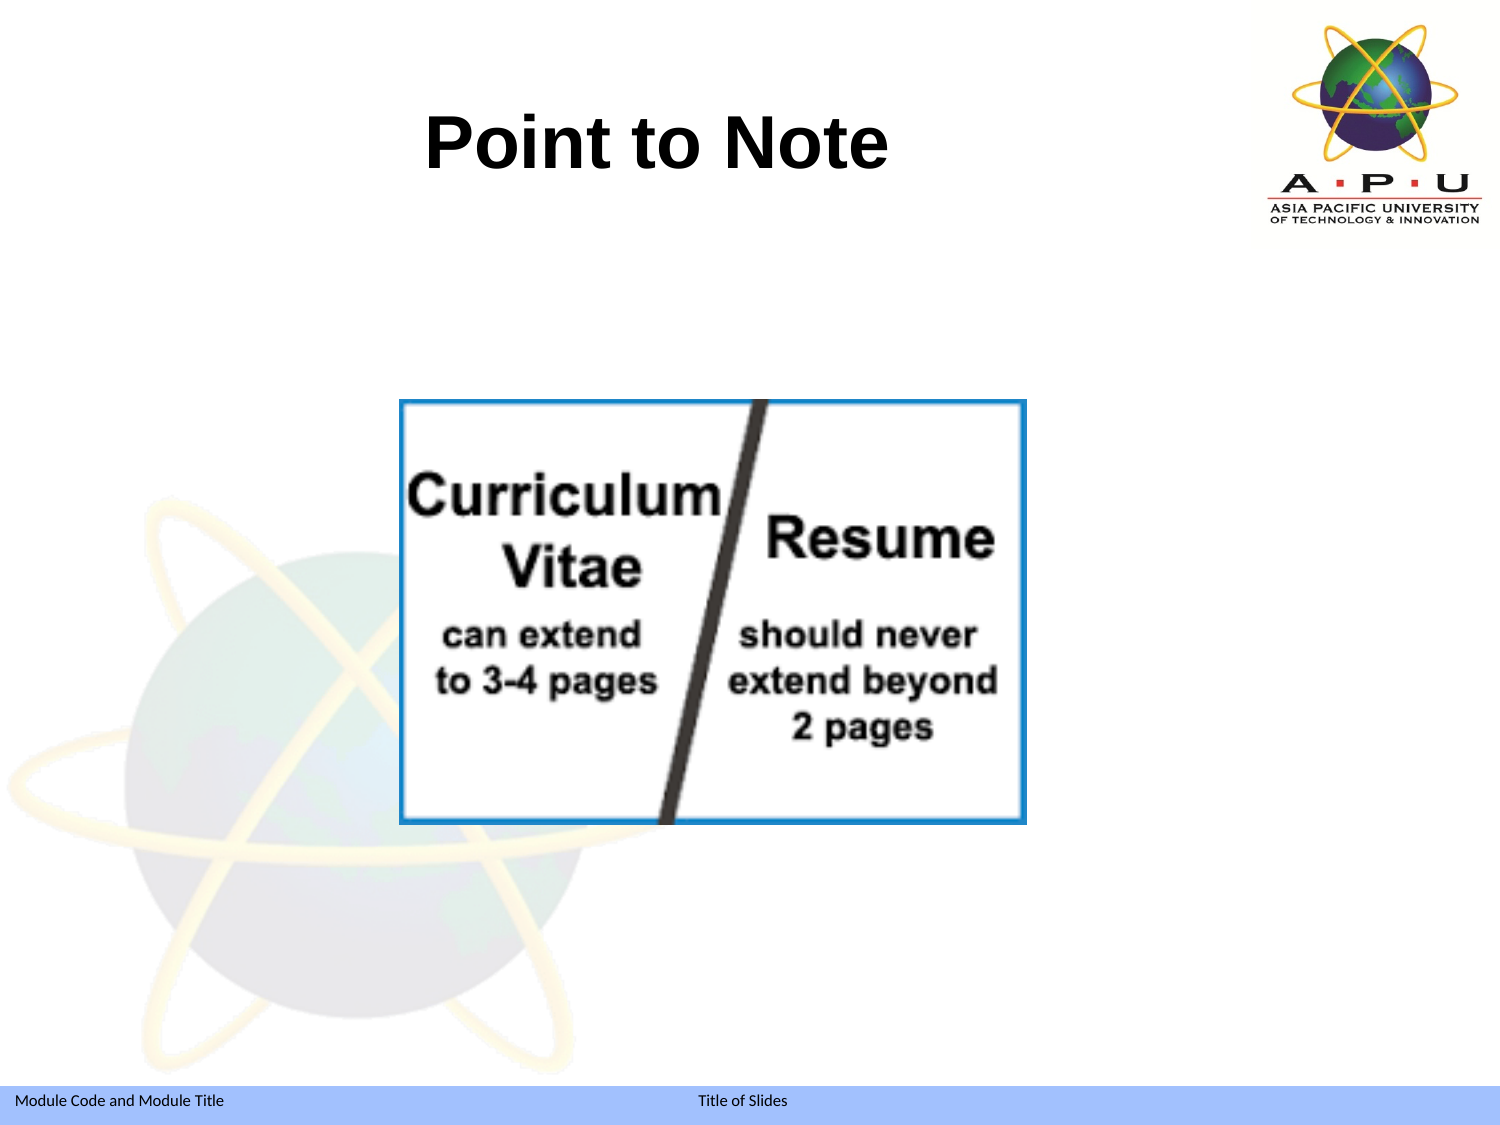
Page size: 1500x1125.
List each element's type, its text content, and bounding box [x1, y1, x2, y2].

title Point to Note [79, 45, 1235, 233]
picture [1251, 0, 1500, 249]
picture [399, 399, 1028, 826]
